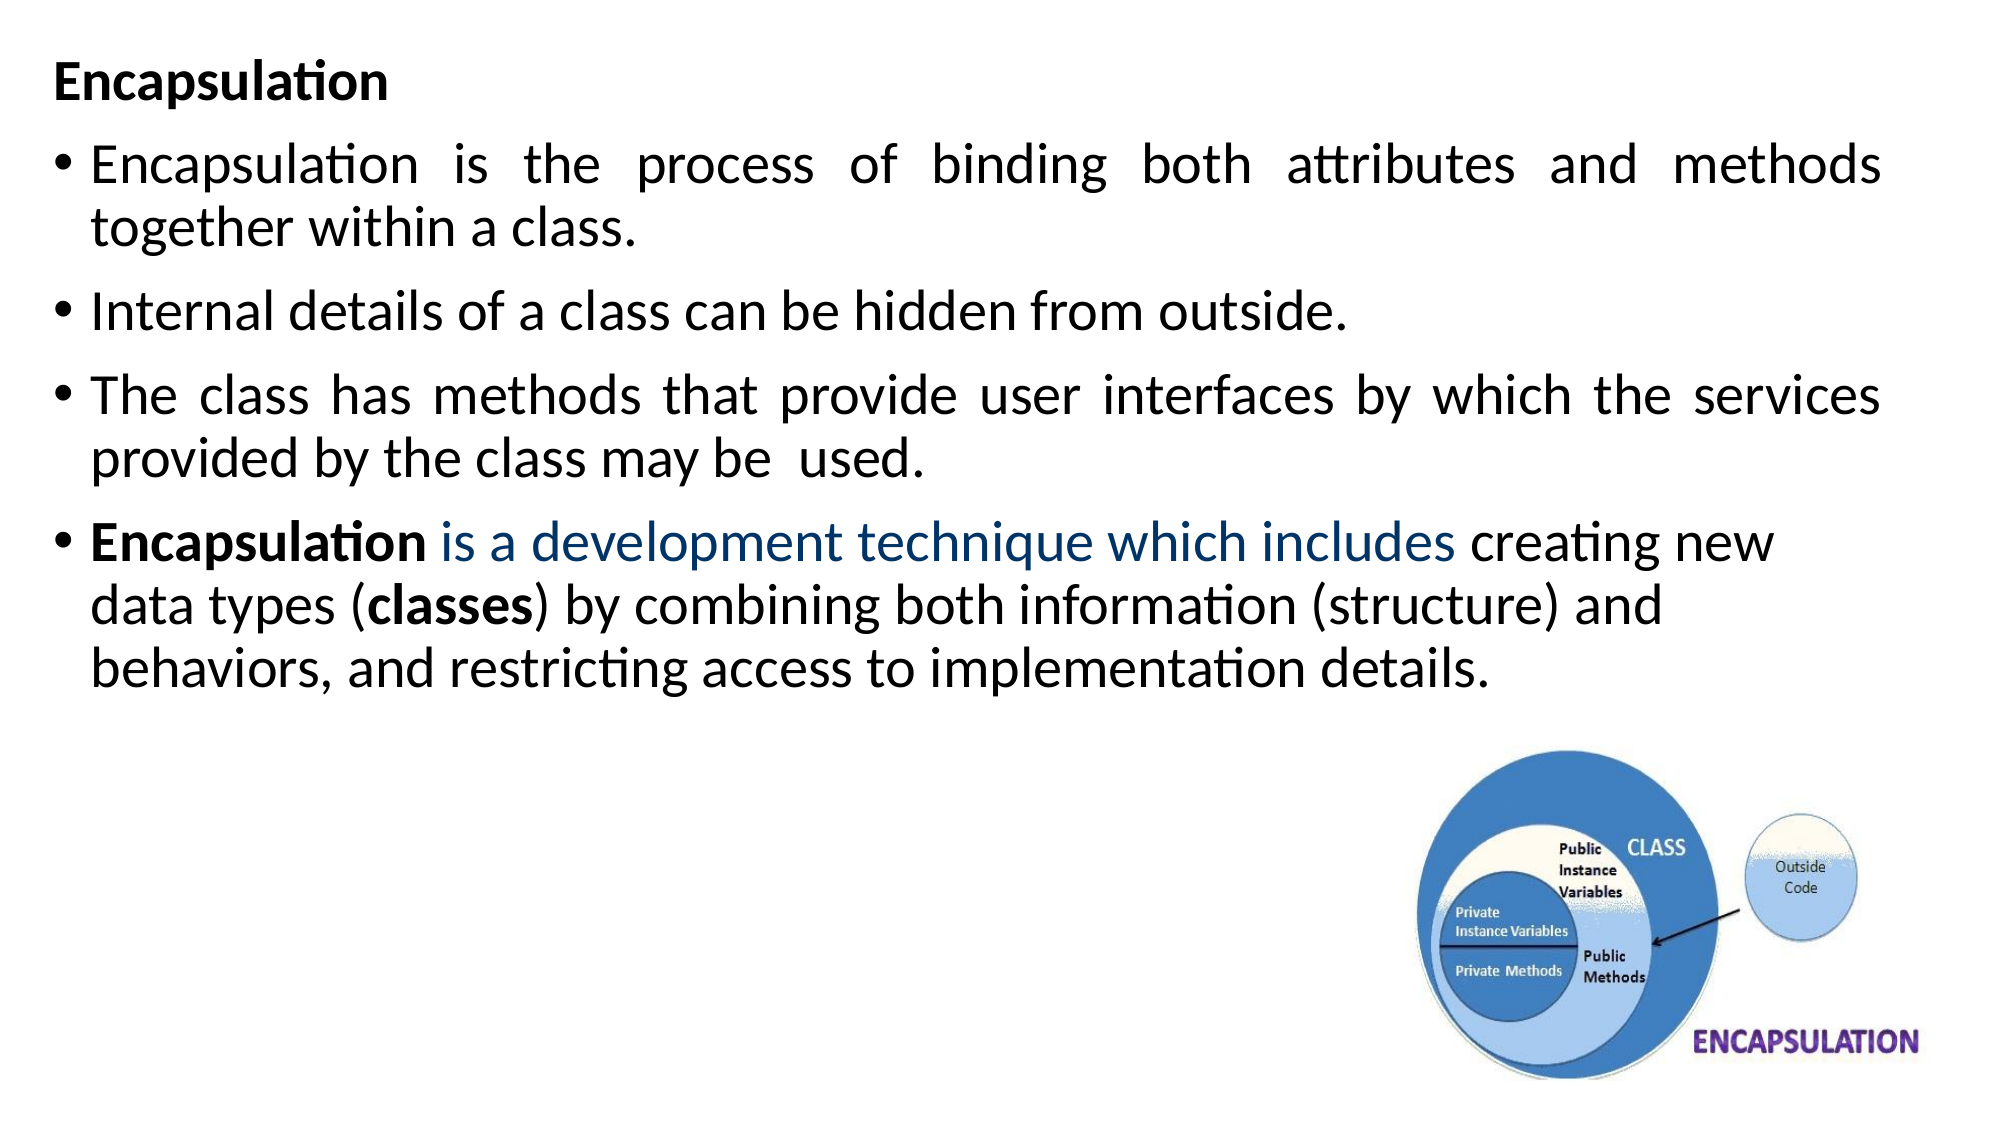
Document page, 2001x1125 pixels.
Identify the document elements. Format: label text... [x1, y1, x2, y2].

list Encapsulation Encapsulation is the process of binding both attributes and methods together within a class. Internal details of a class can be hidden from outside. The class has methods that provide user interfaces by which the services provided by the class may be used. Encapsulation is a development technique which includes creating new data types (classes) by combining both information (structure) and behaviors, and restricting access to implementation details. [38, 42, 1898, 1111]
picture [1357, 745, 1962, 1083]
